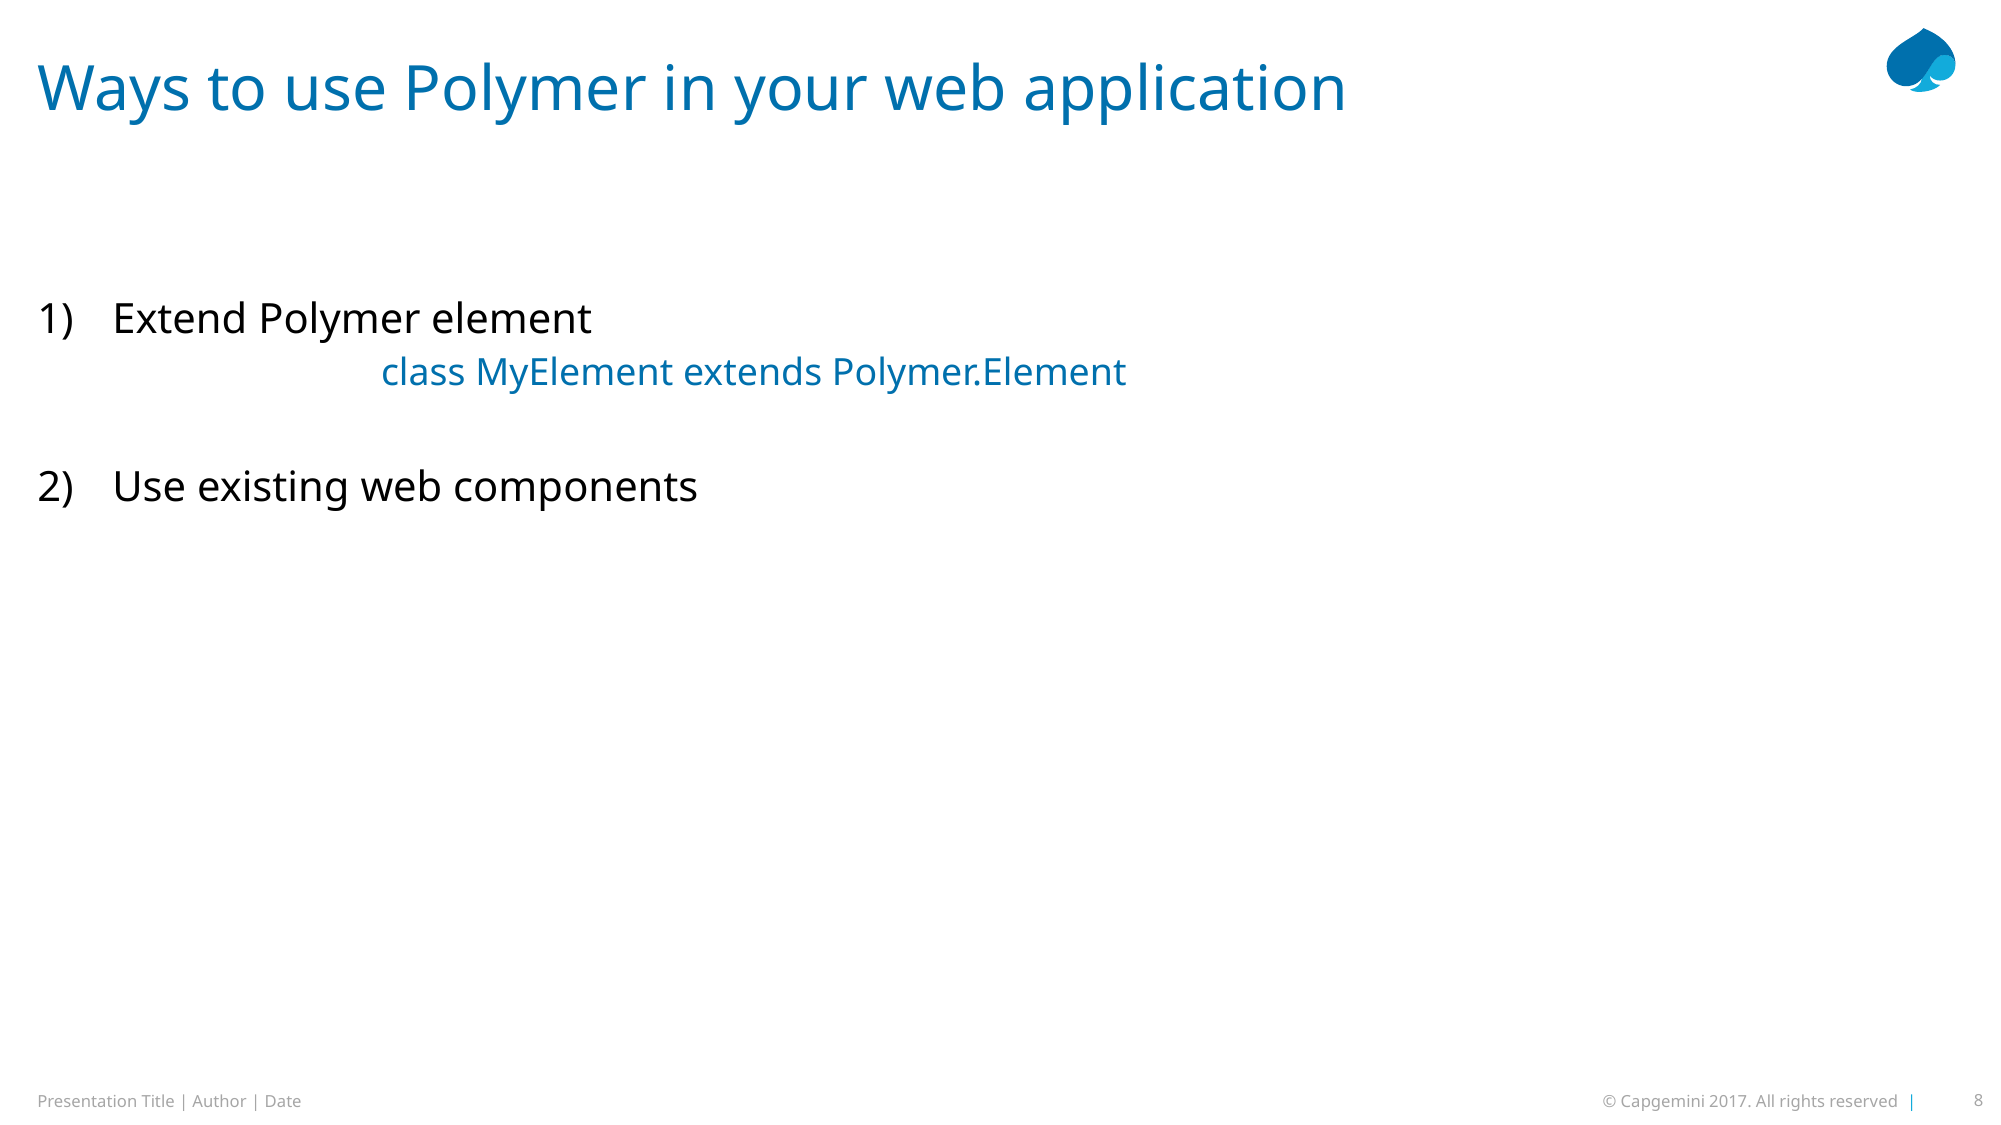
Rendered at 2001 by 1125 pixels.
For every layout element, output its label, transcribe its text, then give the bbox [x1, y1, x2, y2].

list Extend Polymer element class MyElement extends Polymer.Element Use existing web components [37, 297, 1957, 1031]
title Ways to use Polymer in your web application [37, 0, 1863, 182]
